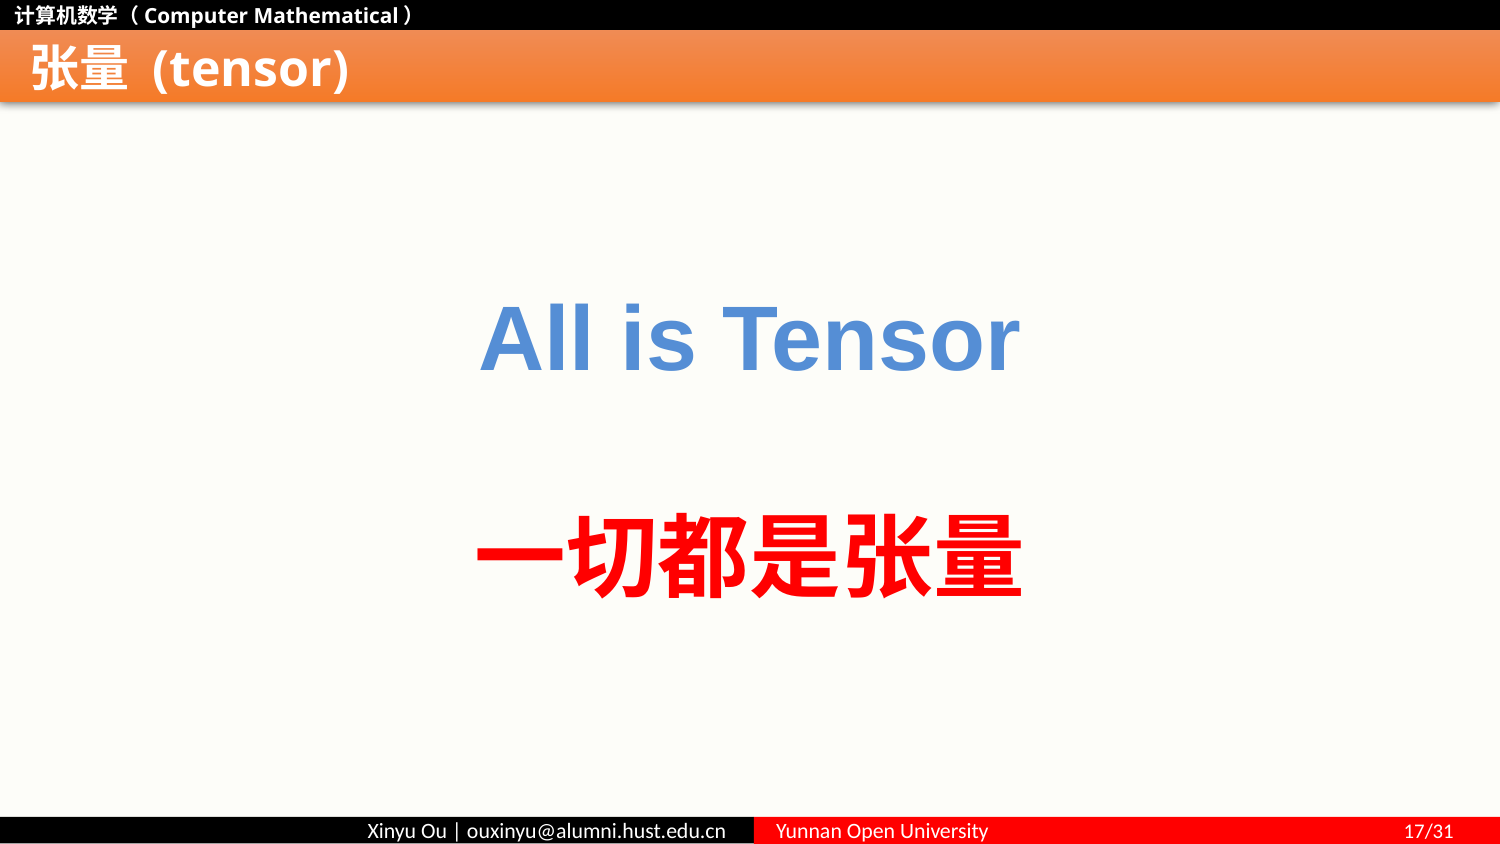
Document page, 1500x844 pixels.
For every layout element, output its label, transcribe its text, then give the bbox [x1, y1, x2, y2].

text_box All is Tensor 一切都是张量 [0, 271, 1500, 617]
title 张量 (tensor) [0, 35, 1500, 97]
